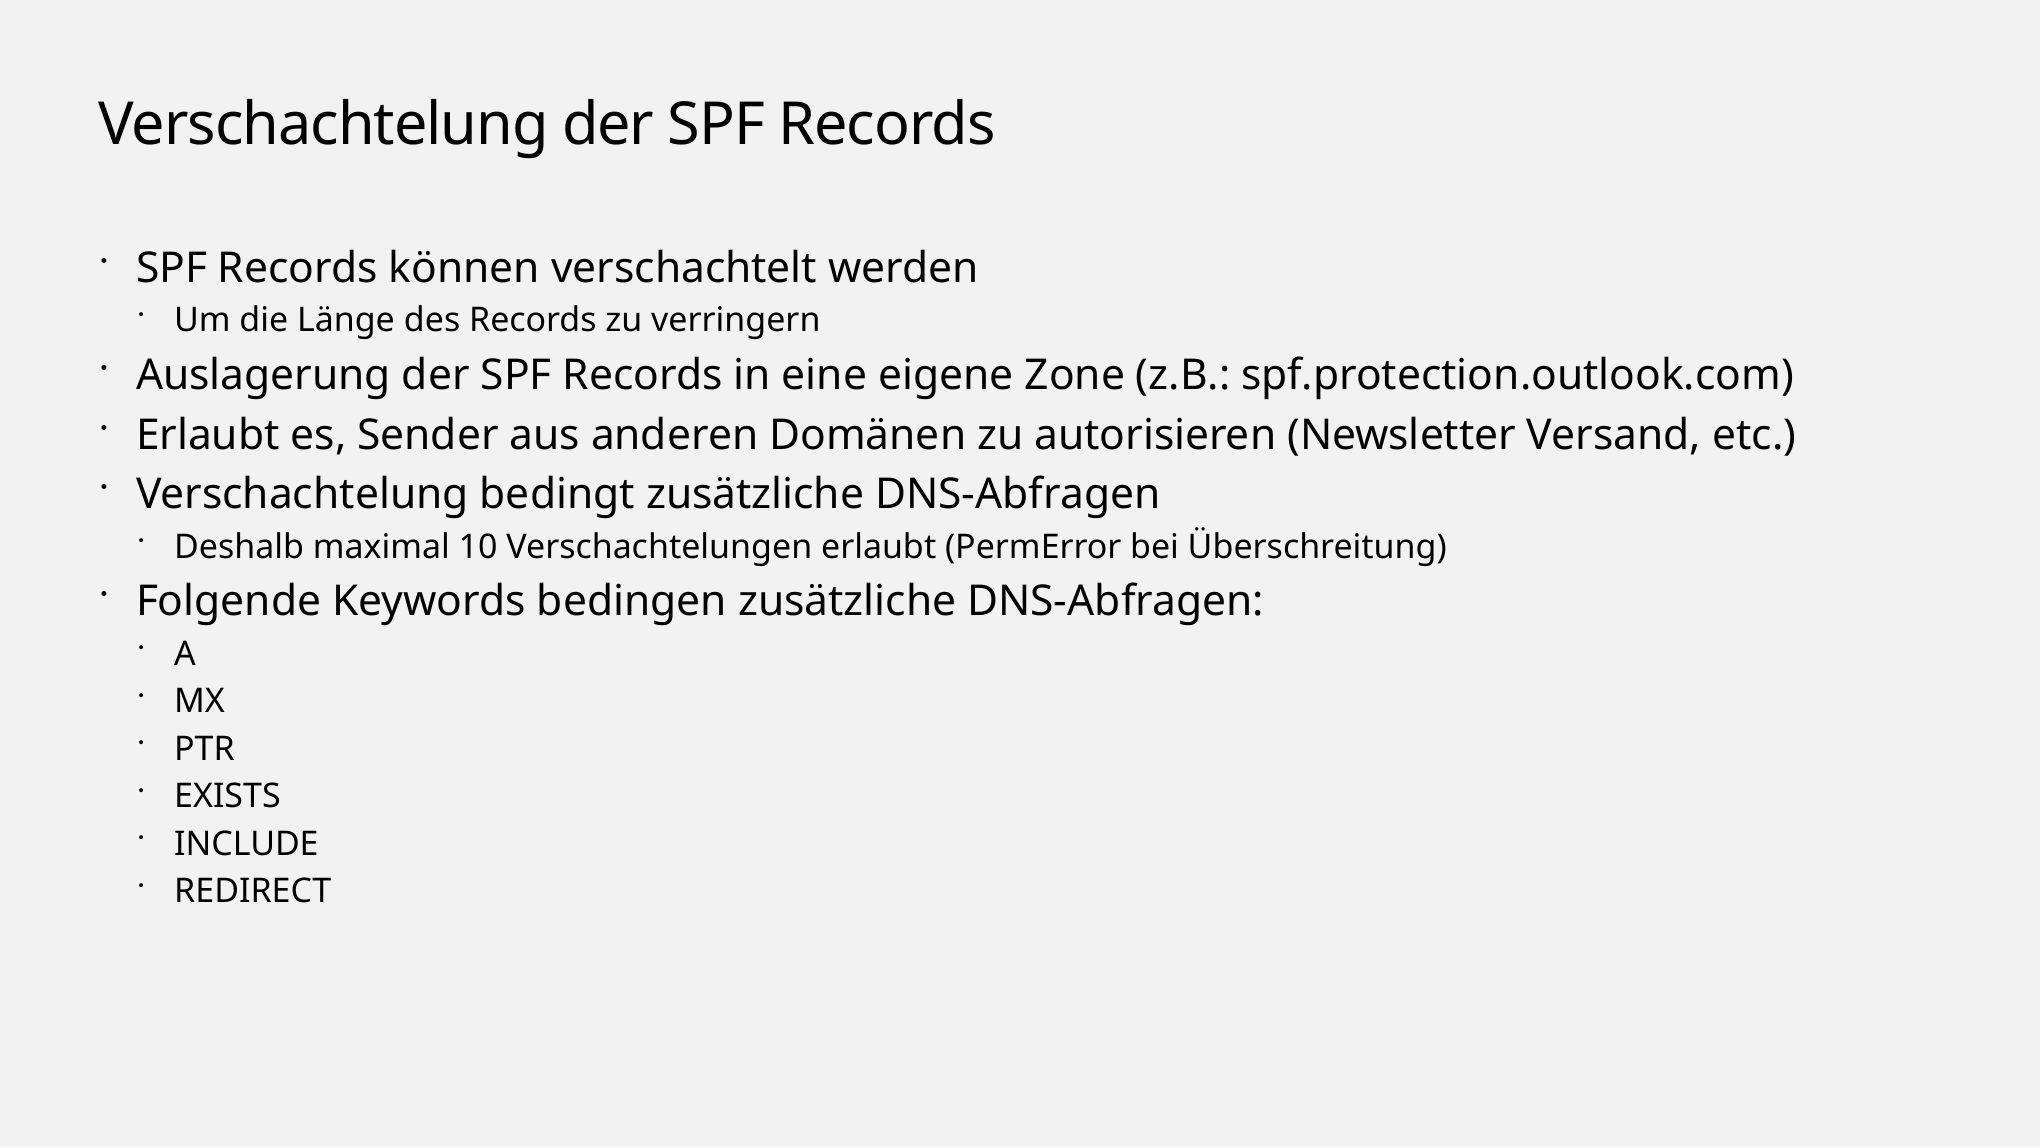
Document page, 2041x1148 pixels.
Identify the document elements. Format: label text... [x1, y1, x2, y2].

title Verschachtelung der SPF Records [98, 85, 1943, 158]
list SPF Records können verschachtelt werden Um die Länge des Records zu verringern Auslagerung der SPF Records in eine eigene Zone (z.B.: spf.protection.outlook.com) Erlaubt es, Sender aus anderen Domänen zu autorisieren (Newsletter Versand, etc.) Verschachtelung bedingt zusätzliche DNS-Abfragen Deshalb maximal 10 Verschachtelungen erlaubt (PermError bei Überschreitung) Folgende Keywords bedingen zusätzliche DNS-Abfragen: A MX PTR EXISTS INCLUDE REDIRECT [97, 240, 1942, 935]
